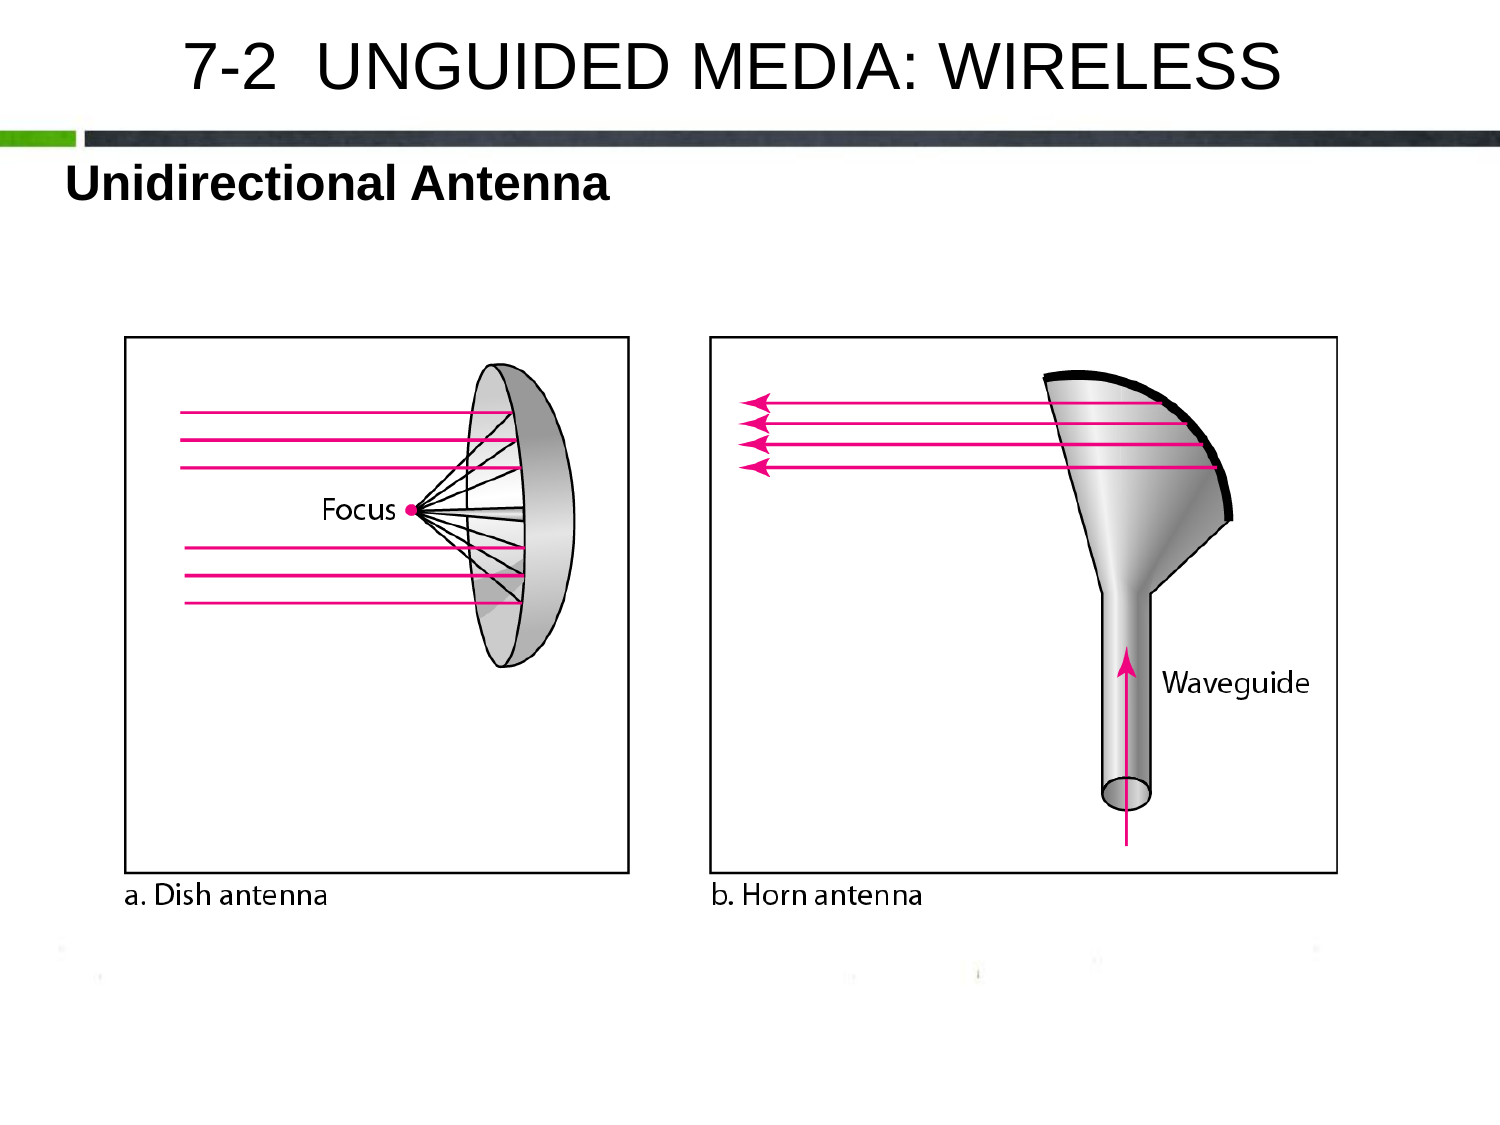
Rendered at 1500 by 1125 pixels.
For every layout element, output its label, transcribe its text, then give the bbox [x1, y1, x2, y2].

text_box 7-2 UNGUIDED MEDIA: WIRELESS [167, 15, 1299, 111]
picture [0, 0, 1500, 1125]
text_box Unidirectional Antenna [50, 137, 1500, 213]
